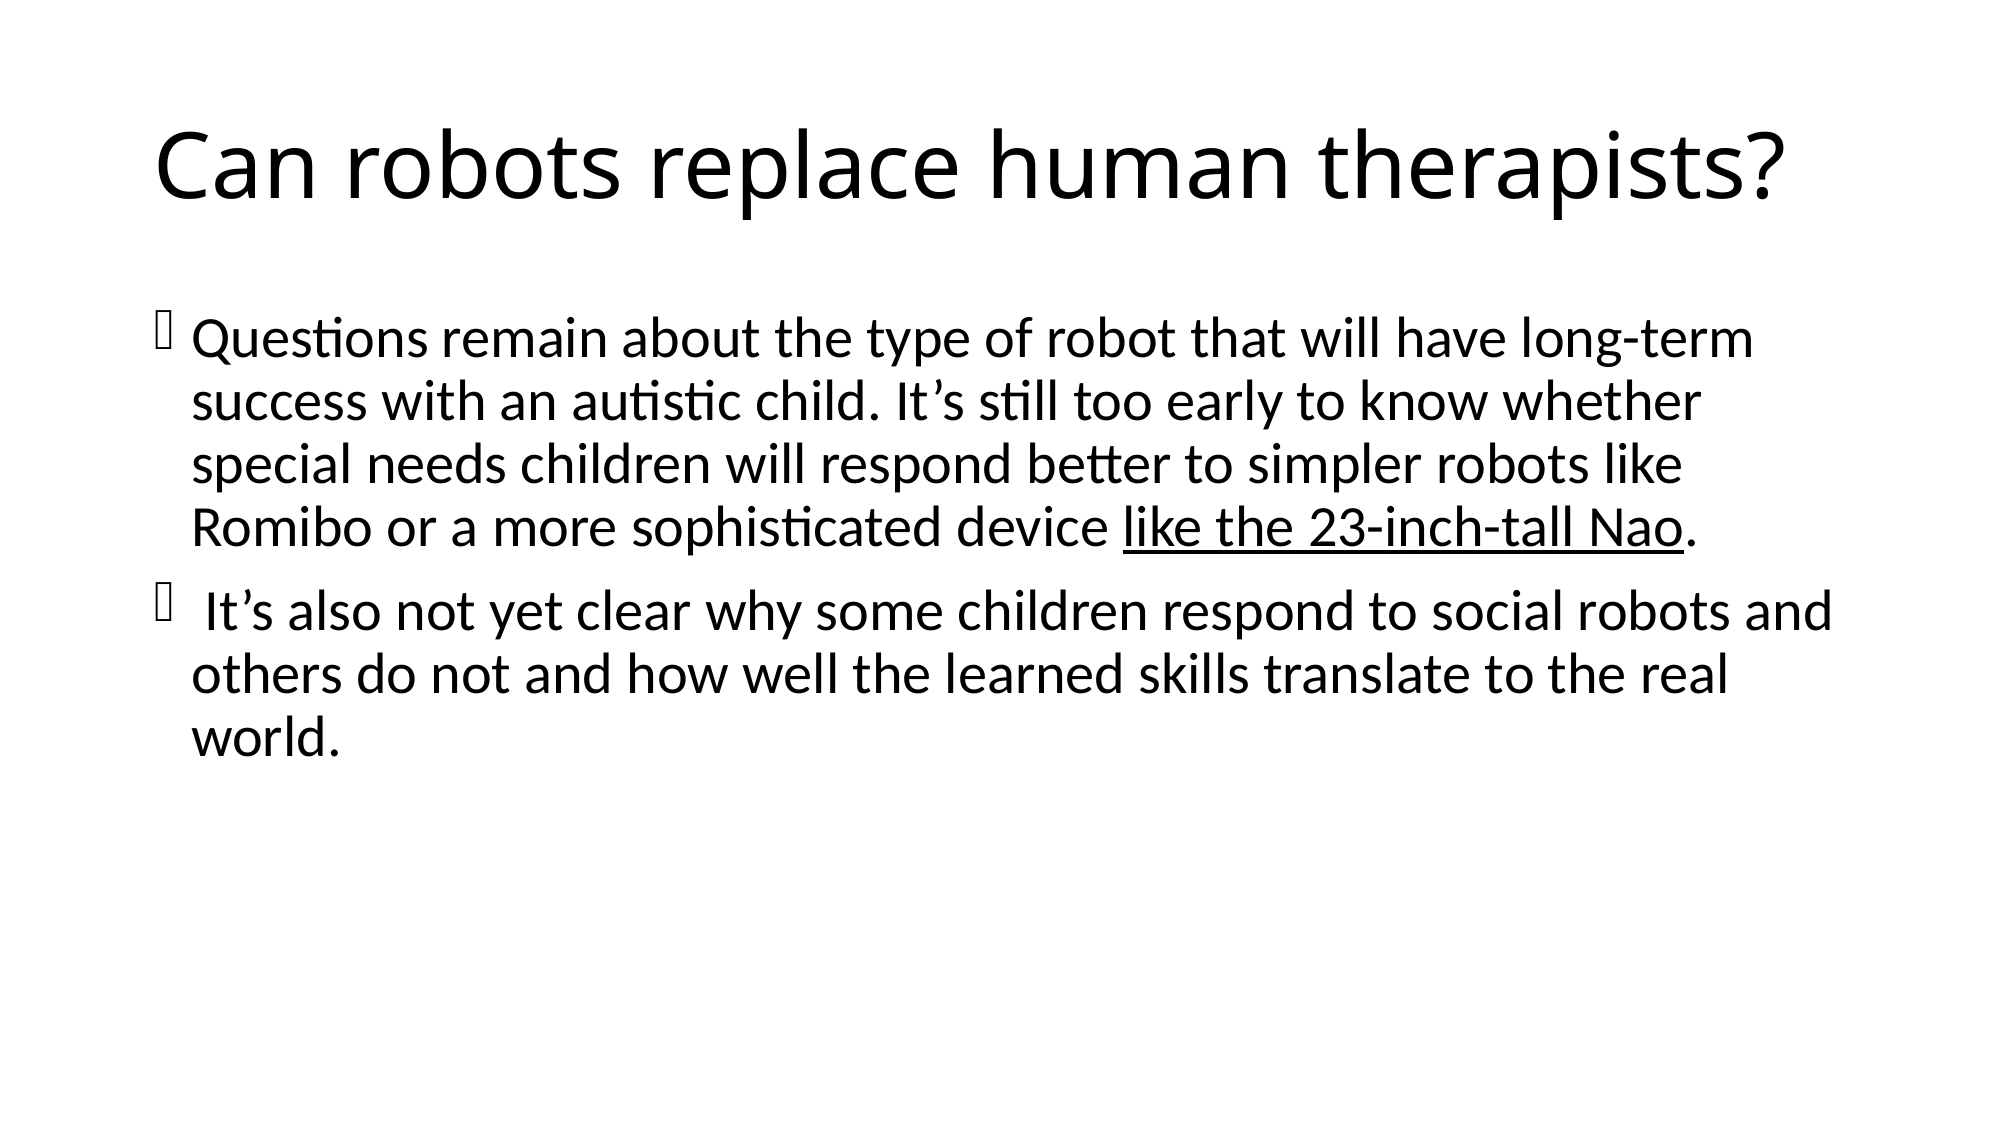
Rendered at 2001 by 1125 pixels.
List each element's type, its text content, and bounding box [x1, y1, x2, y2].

list Questions remain about the type of robot that will have long-term success with an autistic child. It’s still too early to know whether special needs children will respond better to simpler robots like Romibo or a more sophisticated device like the 23-inch-tall Nao. It’s also not yet clear why some children respond to social robots and others do not and how well the learned skills translate to the real world. [138, 299, 1864, 1014]
title Can robots replace human therapists? [138, 60, 1864, 278]
